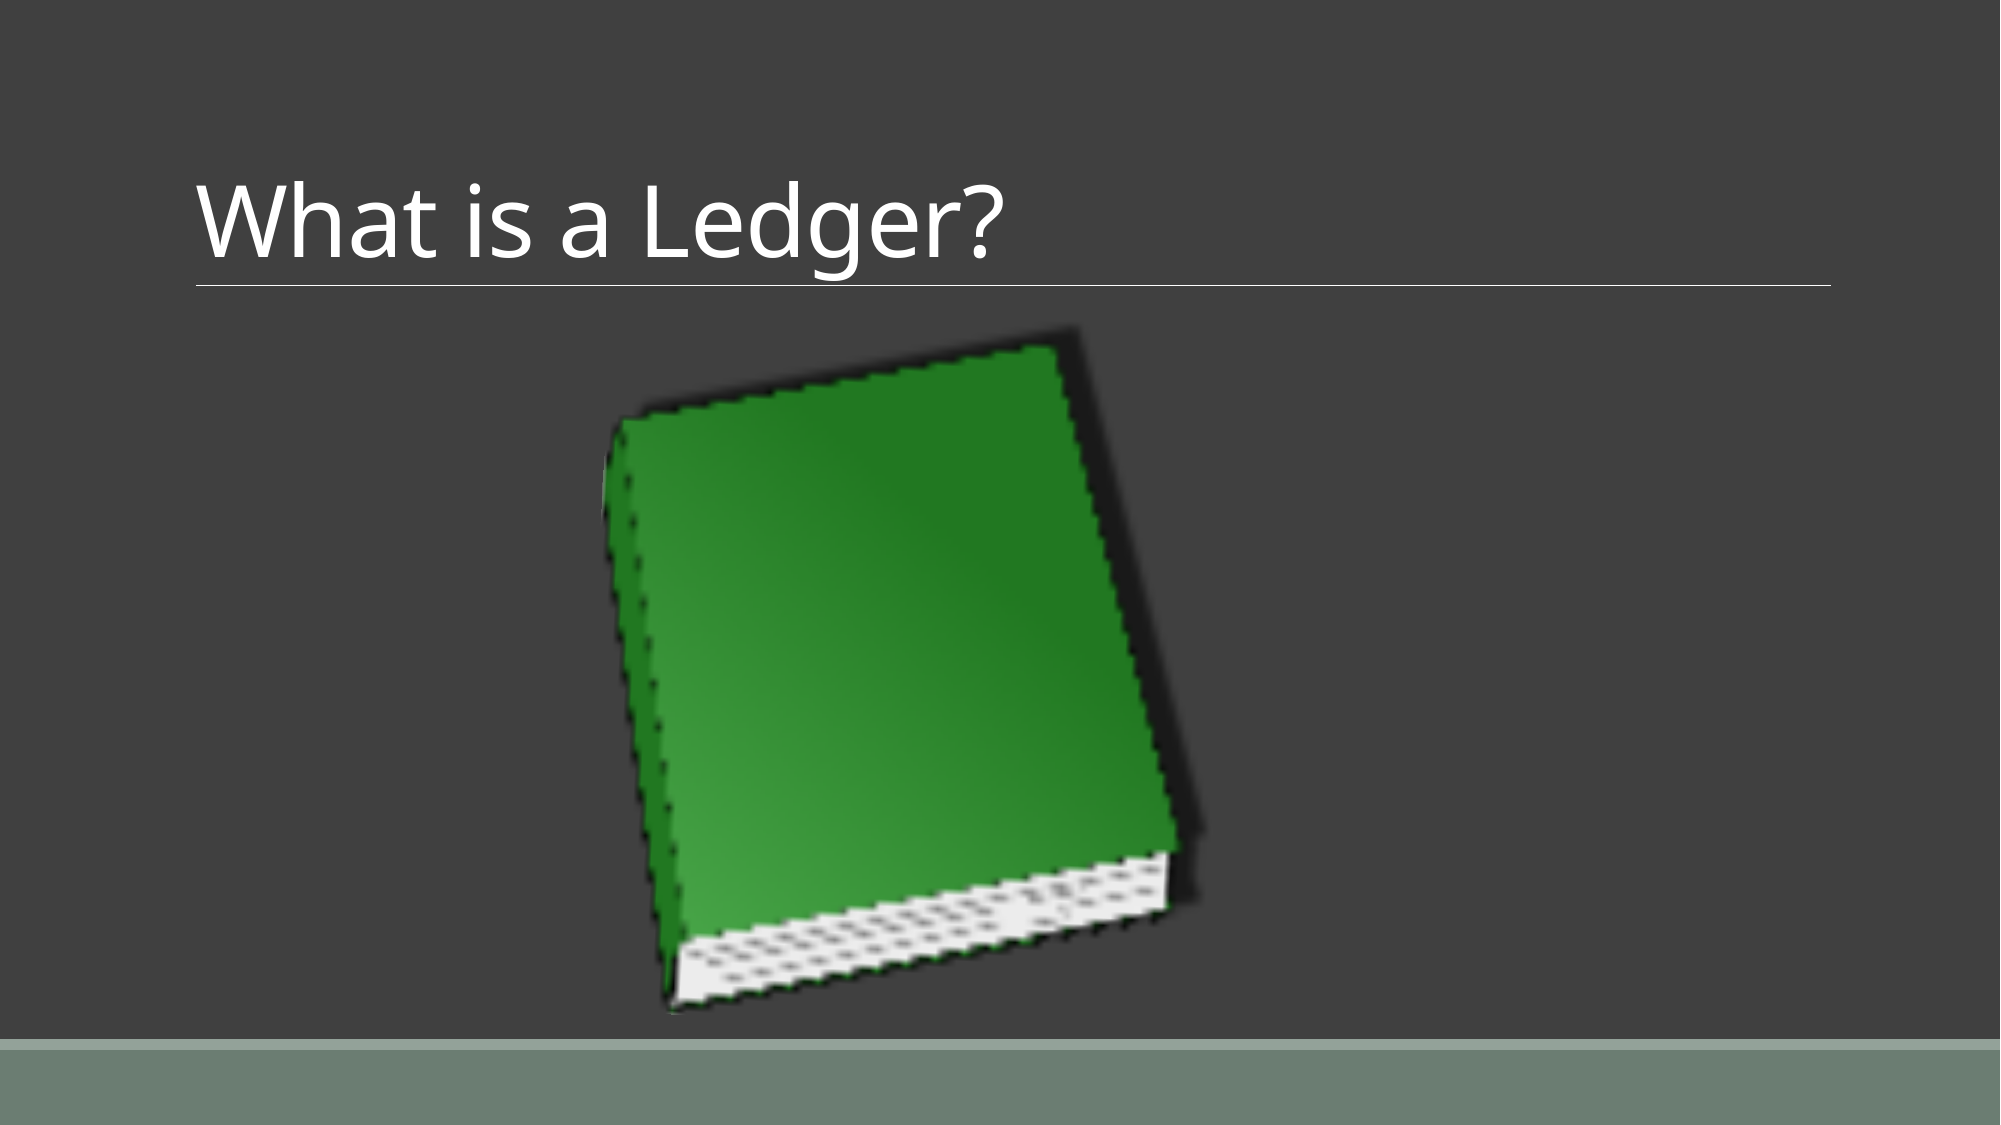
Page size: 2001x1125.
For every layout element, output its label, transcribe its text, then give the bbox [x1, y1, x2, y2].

title What is a Ledger? [180, 47, 1830, 285]
picture [578, 297, 1237, 1039]
